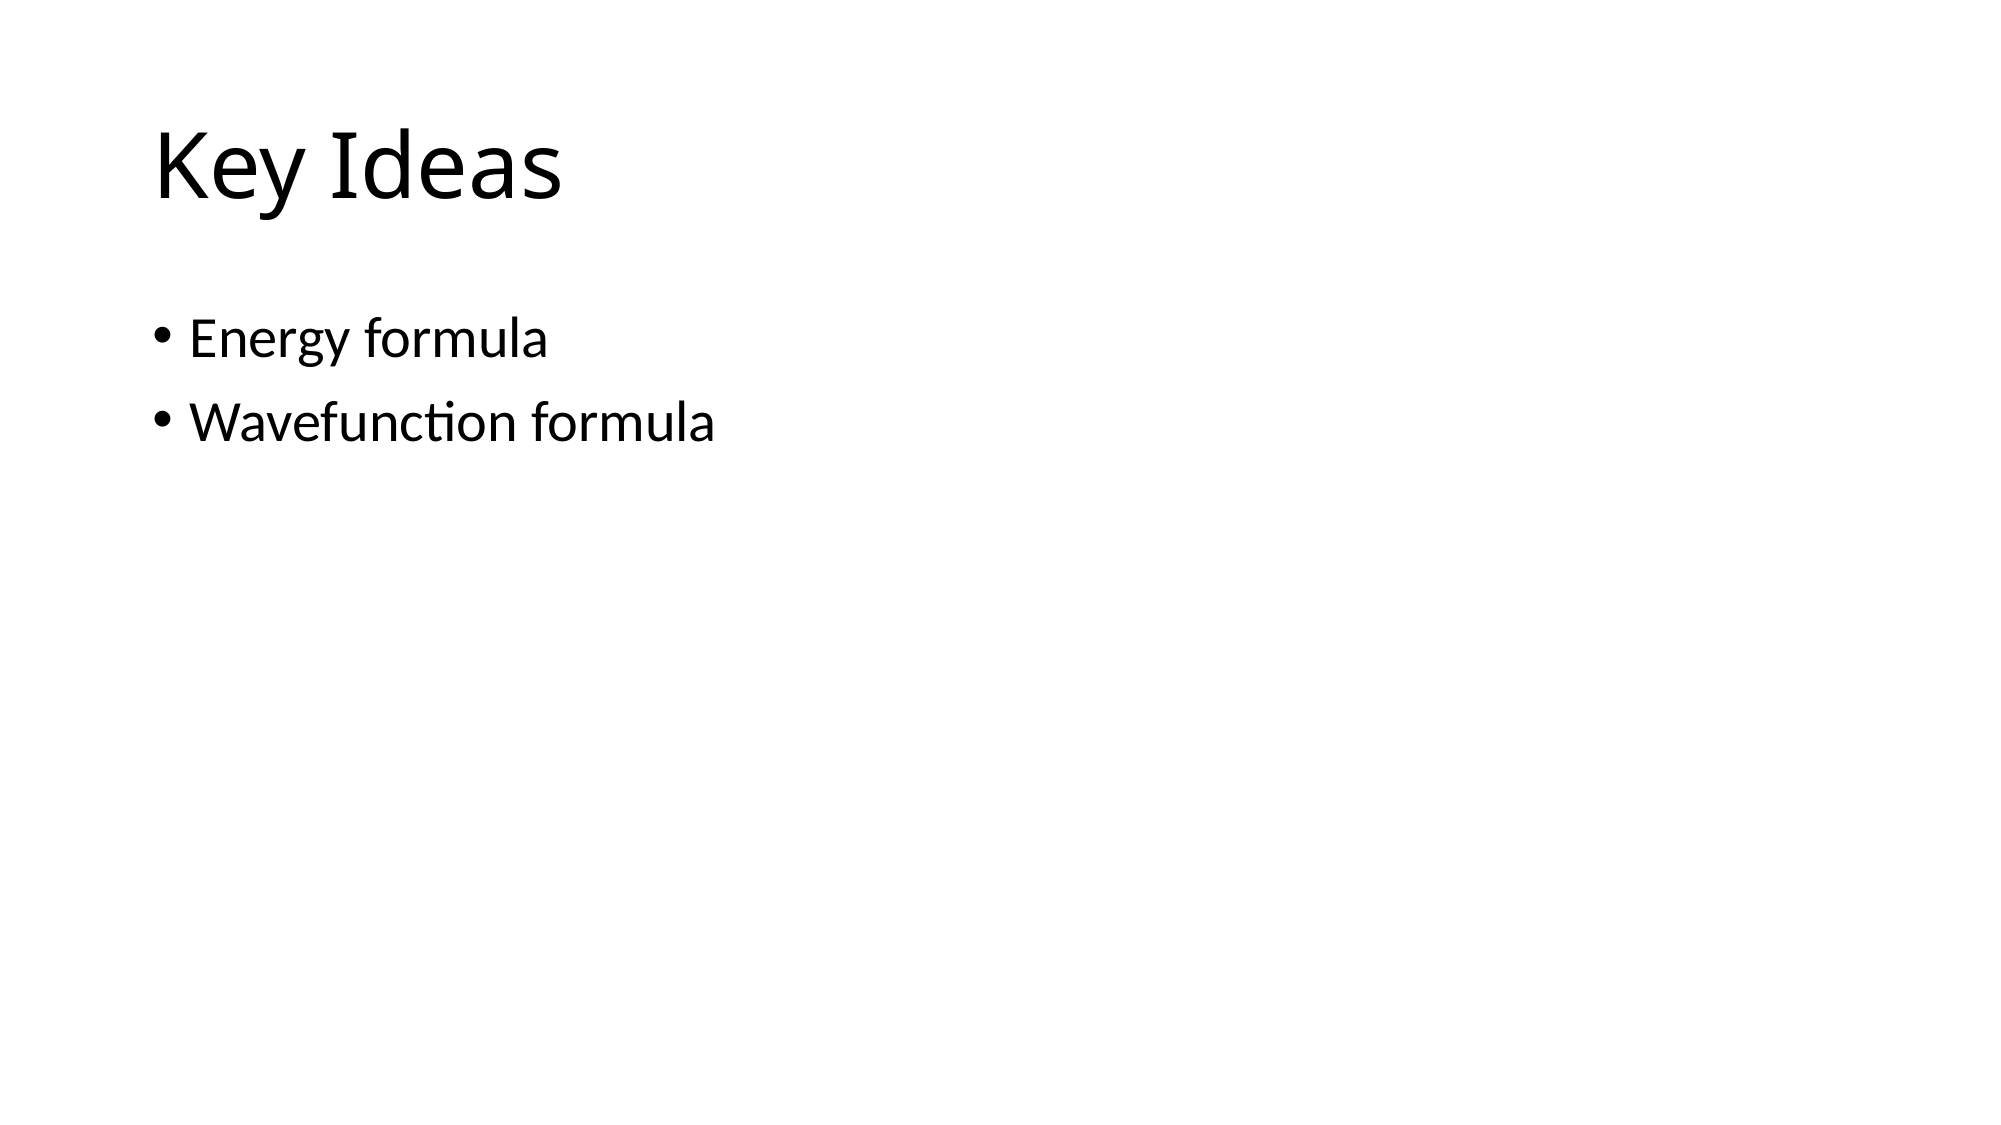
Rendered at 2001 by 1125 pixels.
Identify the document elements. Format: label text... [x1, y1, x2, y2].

title Key Ideas [137, 59, 1863, 278]
list Energy formula Wavefunction formula [137, 299, 1863, 1014]
